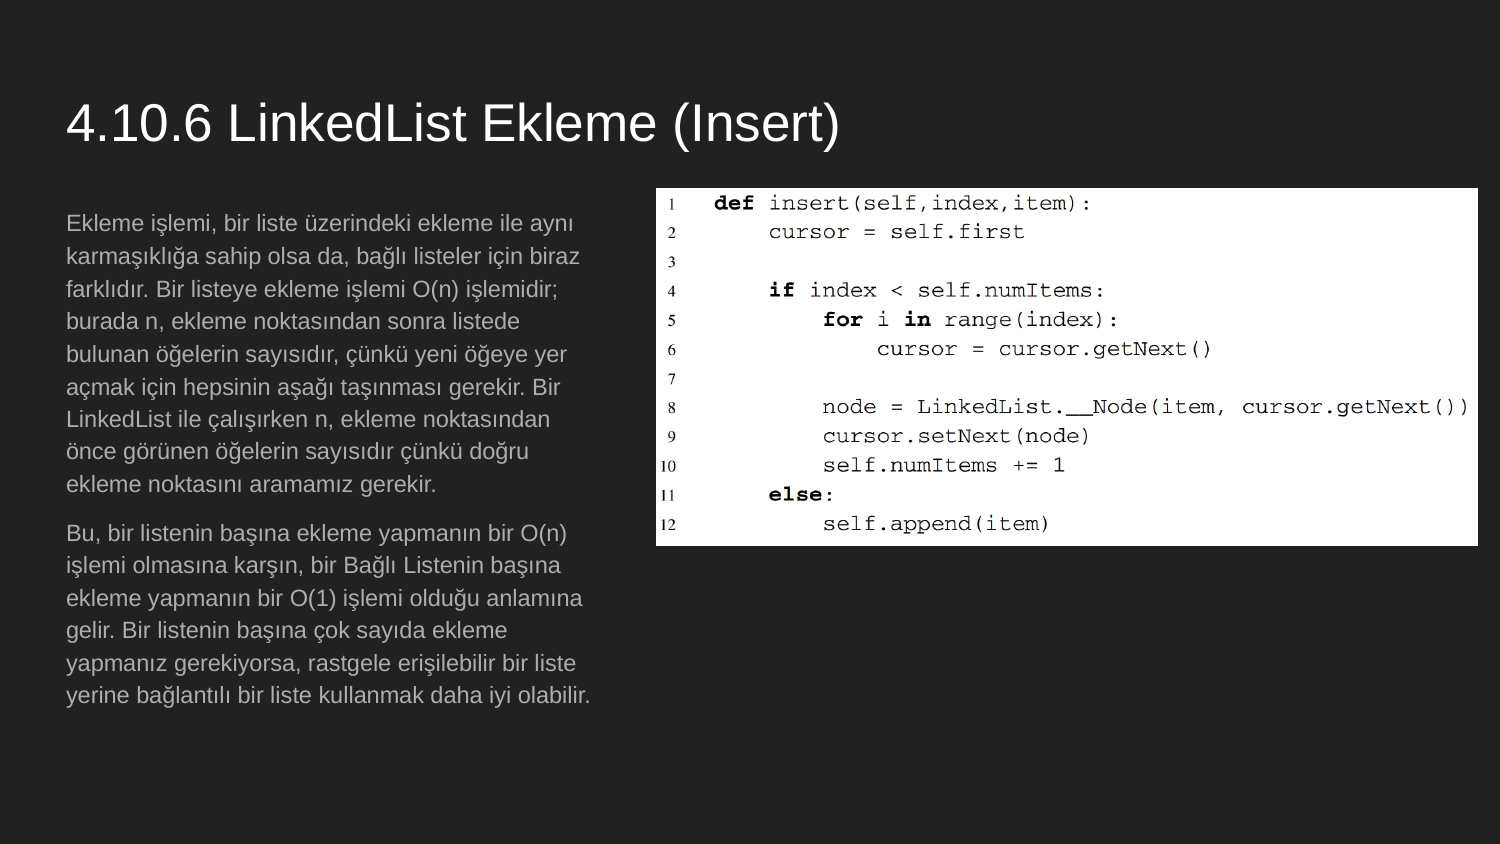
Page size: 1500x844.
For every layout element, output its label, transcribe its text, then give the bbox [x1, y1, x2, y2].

picture [655, 188, 1478, 546]
title 4.10.6 LinkedList Ekleme (Insert) [51, 72, 1449, 167]
list Ekleme işlemi, bir liste üzerindeki ekleme ile aynı karmaşıklığa sahip olsa da, bağlı listeler için biraz farklıdır. Bir listeye ekleme işlemi O(n) işlemidir; burada n, ekleme noktasından sonra listede bulunan öğelerin sayısıdır, çünkü yeni öğeye yer açmak için hepsinin aşağı taşınması gerekir. Bir LinkedList ile çalışırken n, ekleme noktasından önce görünen öğelerin sayısıdır çünkü doğru ekleme noktasını aramamız gerekir. Bu, bir listenin başına ekleme yapmanın bir O(n) işlemi olmasına karşın, bir Bağlı Listenin başına ekleme yapmanın bir O(1) işlemi olduğu anlamına gelir. Bir listenin başına çok sayıda ekleme yapmanız gerekiyorsa, rastgele erişilebilir bir liste yerine bağlantılı bir liste kullanmak daha iyi olabilir. [51, 189, 614, 750]
